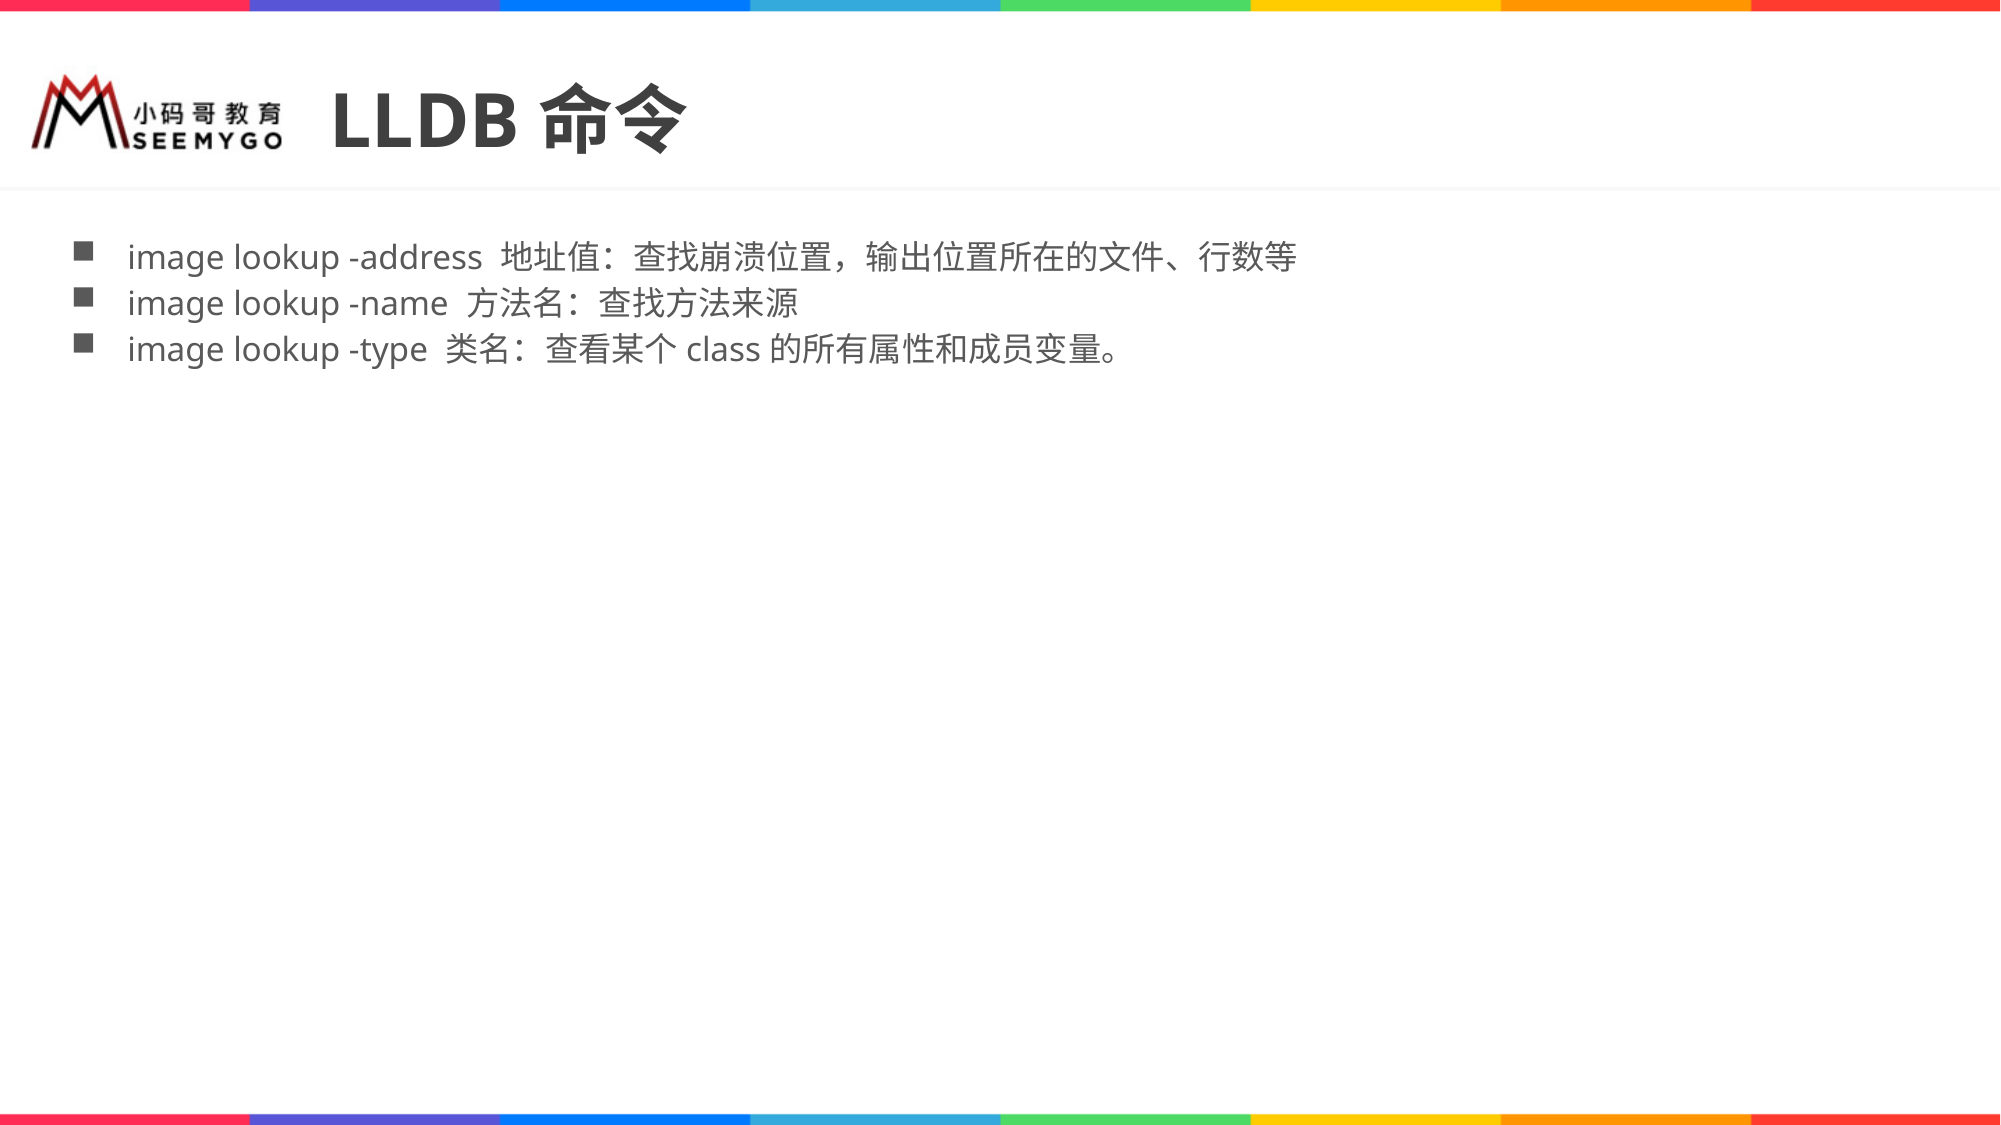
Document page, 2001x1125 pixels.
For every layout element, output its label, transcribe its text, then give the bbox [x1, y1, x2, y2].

picture [0, 0, 2001, 1125]
text_box image lookup -address 地址值：查找崩溃位置，输出位置所在的文件、行数等 image lookup -name 方法名：查找方法来源 image lookup -type 类名：查看某个class的所有属性和成员变量。 [56, 222, 1968, 1075]
title LLDB命令 [314, 64, 1968, 182]
